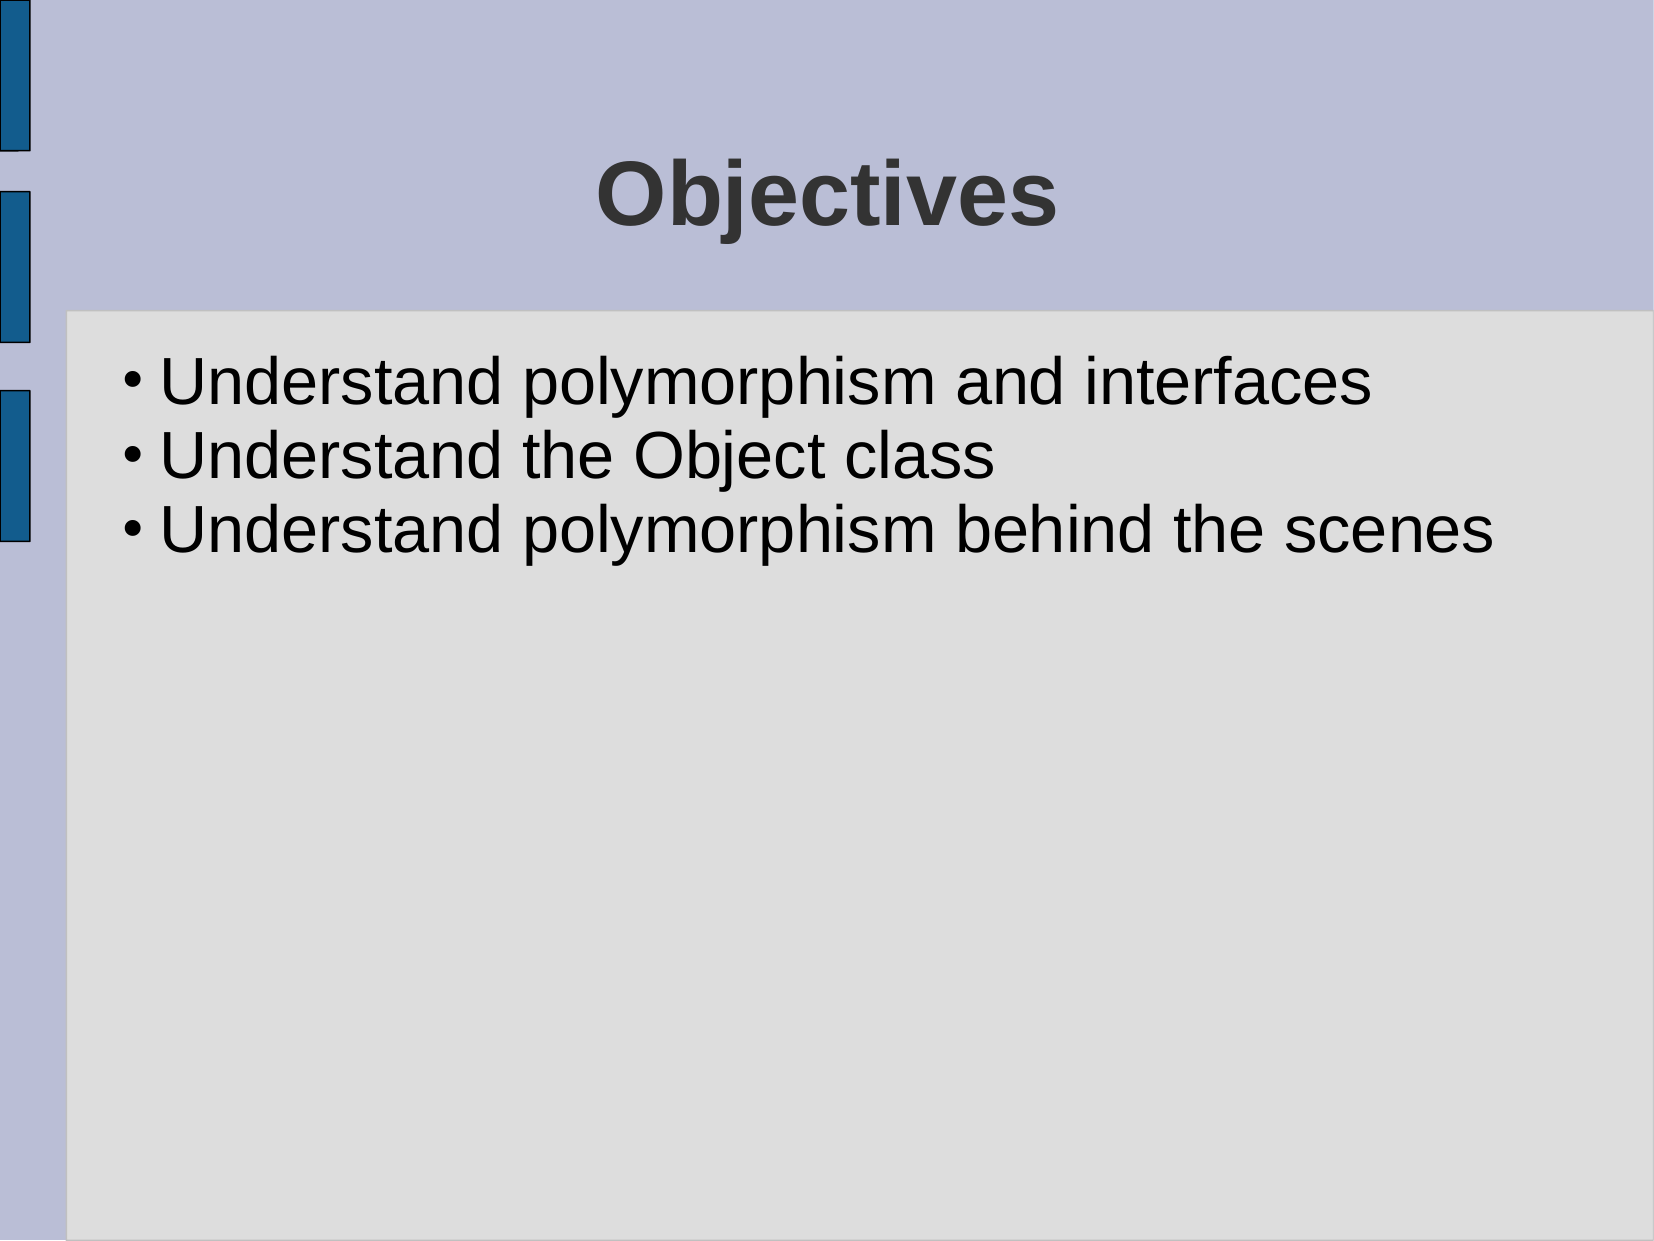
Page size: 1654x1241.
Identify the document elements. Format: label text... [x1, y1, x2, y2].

list Understand polymorphism and interfaces Understand the Object class Understand polymorphism behind the scenes [121, 344, 1535, 1127]
title Objectives [121, 90, 1535, 299]
